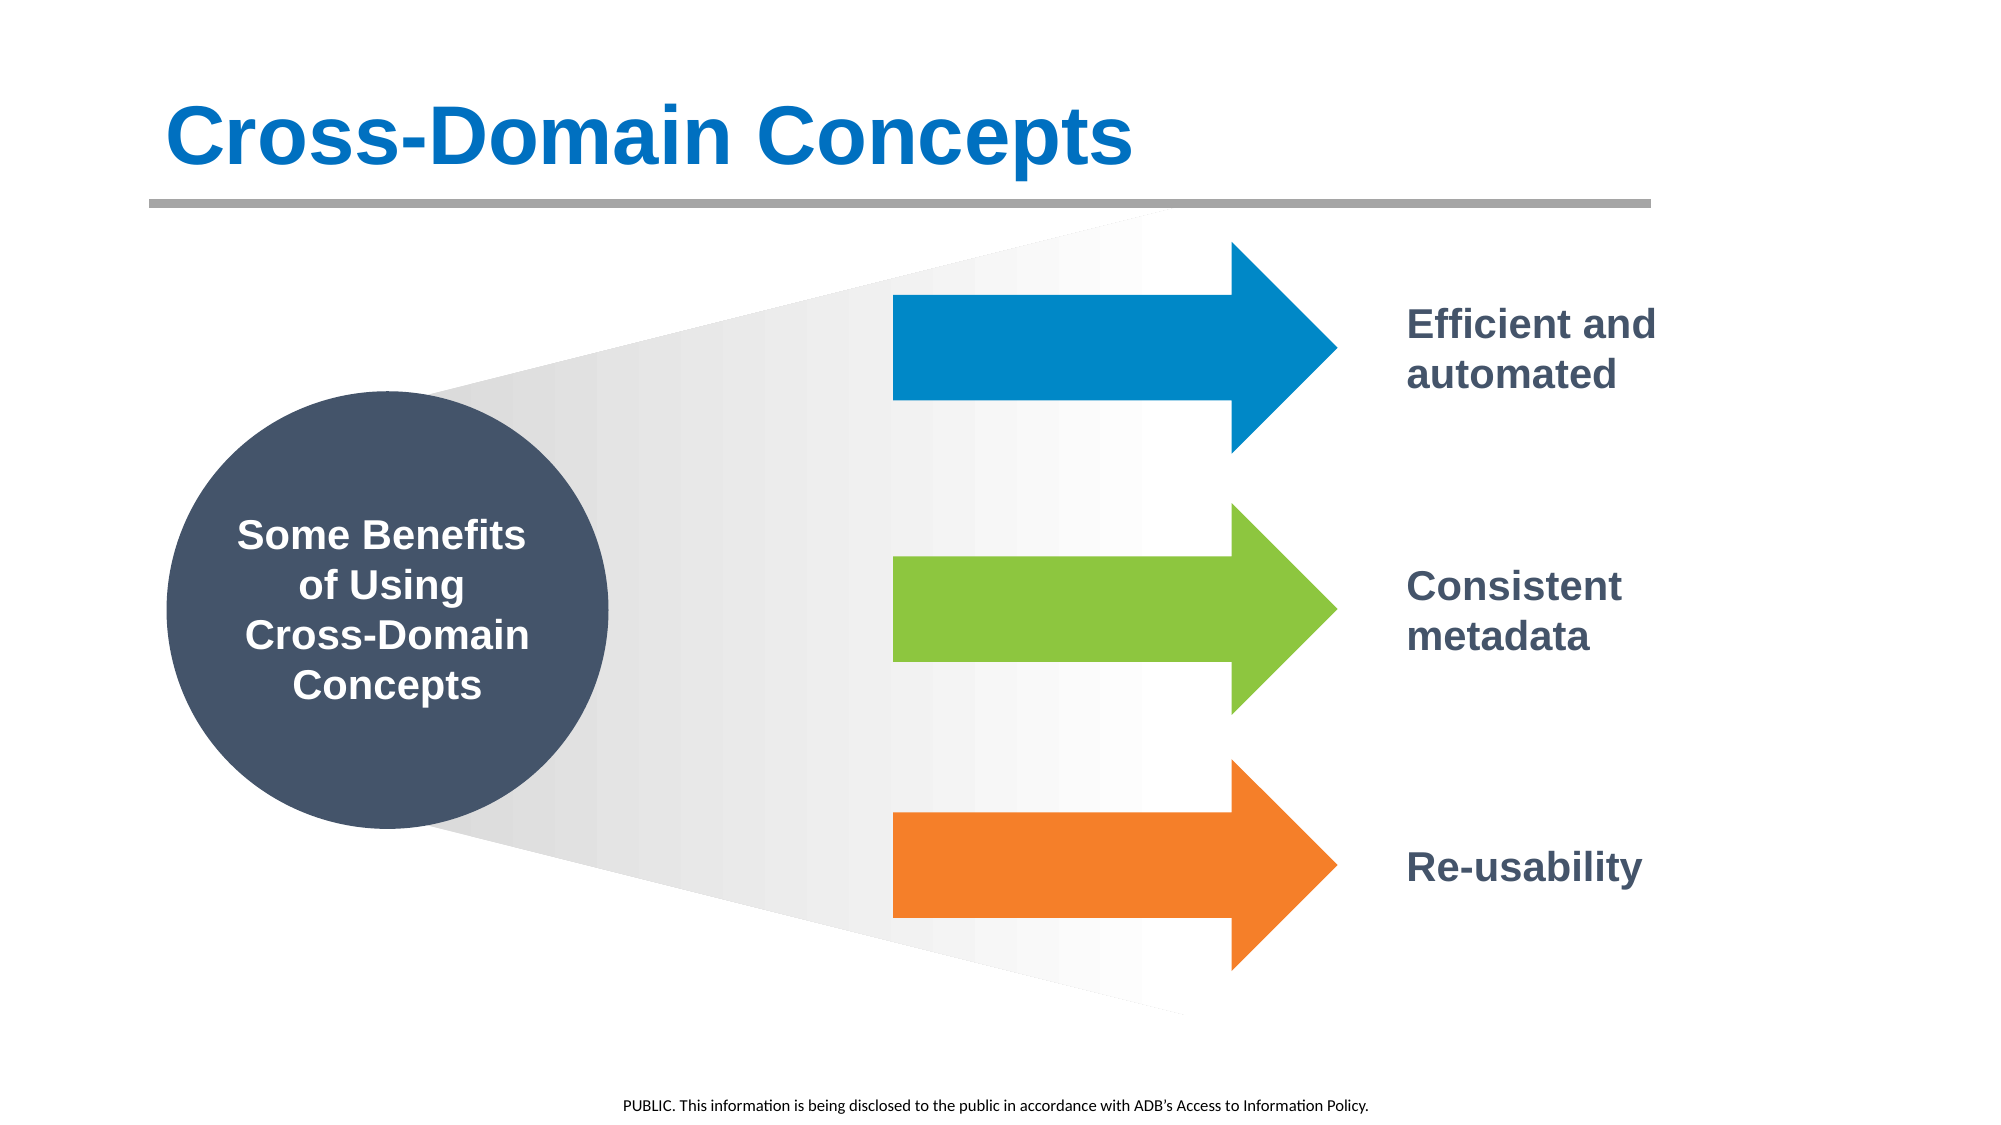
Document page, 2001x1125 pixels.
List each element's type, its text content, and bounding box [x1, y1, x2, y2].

text_box [893, 759, 1338, 972]
text_box Consistent metadata [1391, 550, 1761, 666]
text_box [429, 208, 1186, 1016]
text_box [893, 241, 1338, 454]
text_box Some Benefits of Using Cross-Domain Concepts [156, 500, 619, 716]
text_box [195, 390, 580, 500]
text_box [192, 716, 583, 830]
text_box Cross-Domain Concepts [149, 75, 1488, 199]
text_box Efficient and automated [1391, 289, 1691, 405]
text_box [149, 199, 1651, 208]
text_box Re-usability [1391, 832, 1712, 897]
text_box [893, 503, 1338, 715]
